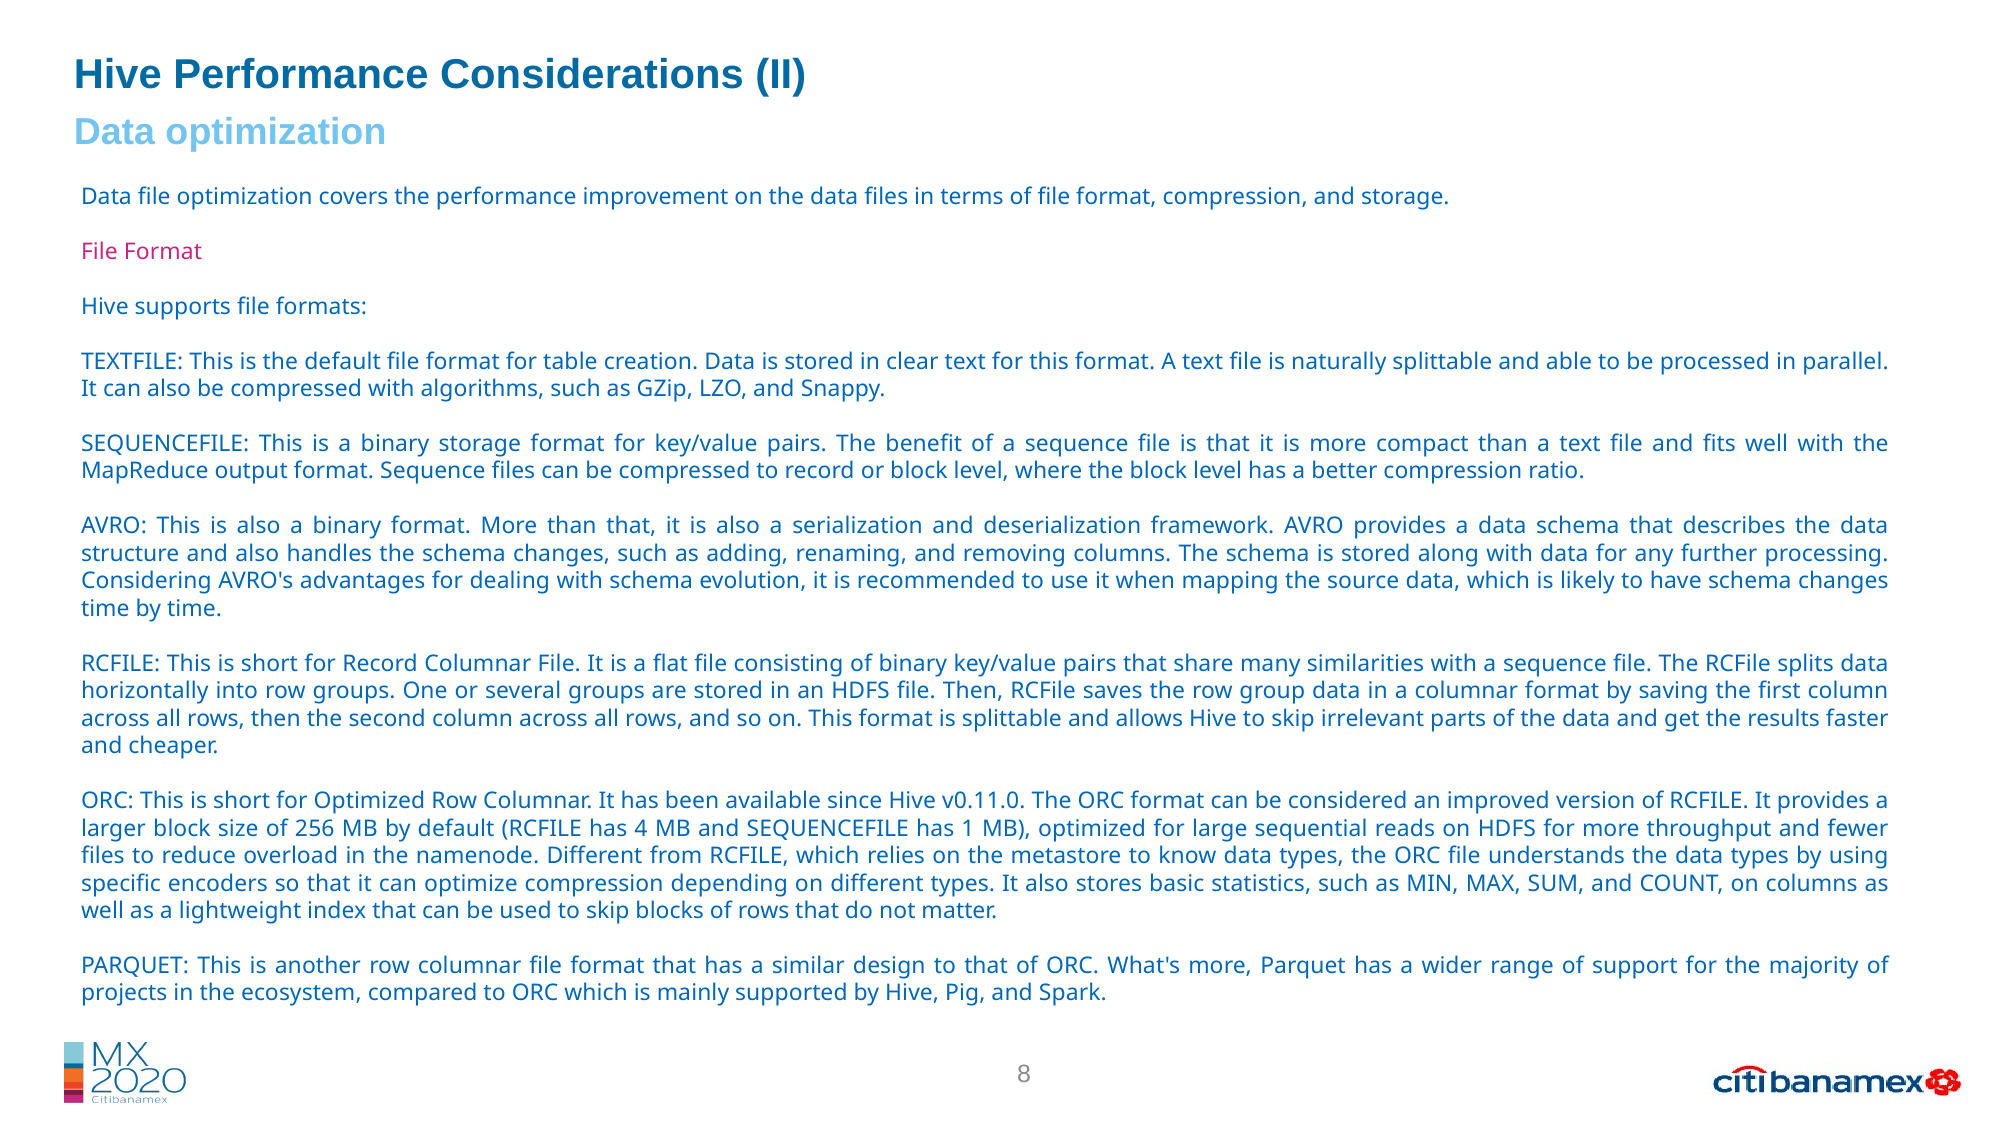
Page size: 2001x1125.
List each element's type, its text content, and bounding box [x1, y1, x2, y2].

picture [1707, 1063, 1964, 1097]
text_box Data file optimization covers the performance improvement on the data files in terms of file format, compression, and storage. File Format Hive supports file formats: TEXTFILE: This is the default file format for table creation. Data is stored in clear text for this format. A text file is naturally splittable and able to be processed in parallel. It can also be compressed with algorithms, such as GZip, LZO, and Snappy. SEQUENCEFILE: This is a binary storage format for key/value pairs. The benefit of a sequence file is that it is more compact than a text file and fits well with the MapReduce output format. Sequence files can be compressed to record or block level, where the block level has a better compression ratio. AVRO: This is also a binary format. More than that, it is also a serialization and deserialization framework. AVRO provides a data schema that describes the data structure and also handles the schema changes, such as adding, renaming, and removing columns. The schema is stored along with data for any further processing. Considering AVRO's advantages for dealing with schema evolution, it is recommended to use it when mapping the source data, which is likely to have schema changes time by time. RCFILE: This is short for Record Columnar File. It is a flat file consisting of binary key/value pairs that share many similarities with a sequence file. The RCFile splits data horizontally into row groups. One or several groups are stored in an HDFS file. Then, RCFile saves the row group data in a columnar format by saving the first column across all rows, then the second column across all rows, and so on. This format is splittable and allows Hive to skip irrelevant parts of the data and get the results faster and cheaper. ORC: This is short for Optimized Row Columnar. It has been available since Hive v0.11.0. The ORC format can be considered an improved version of RCFILE. It provides a larger block size of 256 MB by default (RCFILE has 4 MB and SEQUENCEFILE has 1 MB), optimized for large sequential reads on HDFS for more throughput and fewer files to reduce overload in the namenode. Different from RCFILE, which relies on the metastore to know data types, the ORC file understands the data types by using specific encoders so that it can optimize compression depending on different types. It also stores basic statistics, such as MIN, MAX, SUM, and COUNT, on columns as well as a lightweight index that can be used to skip blocks of rows that do not matter. PARQUET: This is another row columnar file format that has a similar design to that of ORC. What's more, Parquet has a wider range of support for the majority of projects in the ecosystem, compared to ORC which is mainly supported by Hive, Pig, and Spark. [66, 166, 1907, 1075]
picture [64, 1069, 186, 1103]
text_box Hive Performance Considerations (II) [66, 38, 1311, 104]
text_box Data optimization [66, 100, 852, 160]
